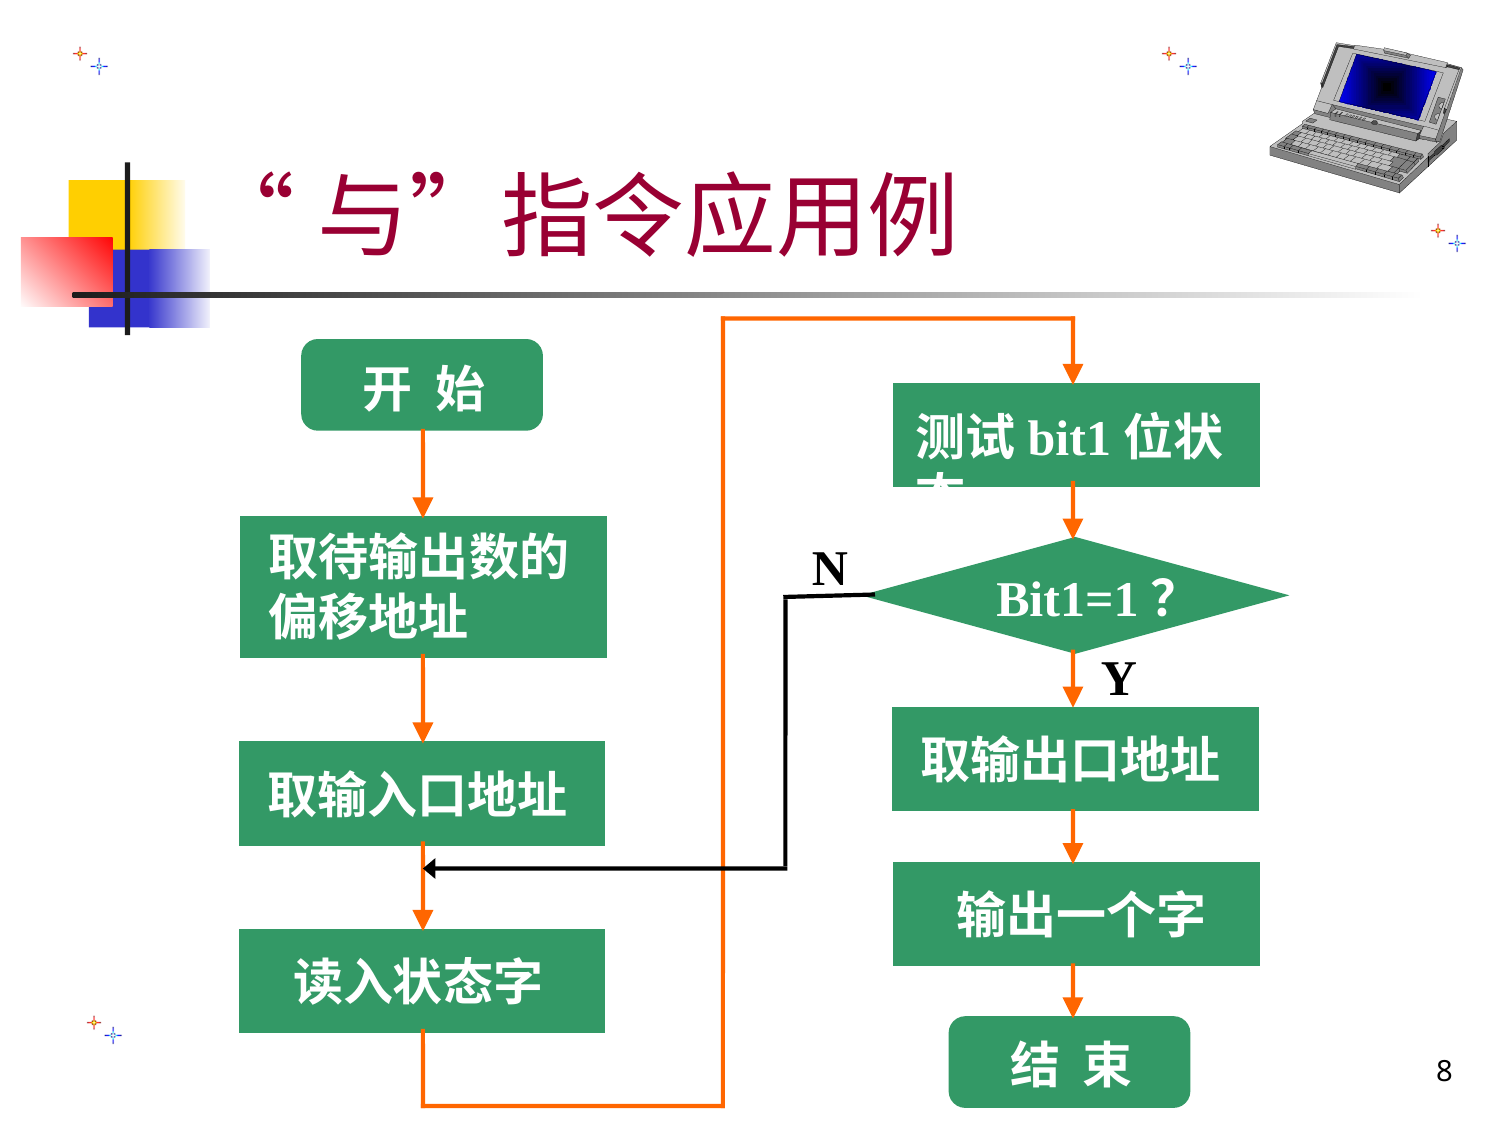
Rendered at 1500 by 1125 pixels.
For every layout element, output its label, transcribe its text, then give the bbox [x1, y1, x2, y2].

text_box Y [1086, 638, 1174, 713]
text_box [240, 931, 604, 1031]
text_box 开 始 [347, 349, 523, 425]
text_box 读入状态字 [278, 943, 579, 1019]
text_box [1062, 651, 1084, 708]
text_box [412, 869, 434, 931]
text_box [1002, 539, 1149, 559]
text_box [895, 864, 1258, 965]
text_box 结 束 [995, 1026, 1171, 1102]
text_box [240, 743, 604, 844]
text_box [1062, 965, 1084, 1019]
text_box [885, 564, 981, 626]
text_box [1062, 482, 1084, 540]
picture [76, 1011, 127, 1062]
text_box [303, 341, 541, 429]
text_box Bit1=1？ [981, 559, 1244, 635]
text_box 取输入口地址 [252, 755, 591, 831]
title “与”指令应用例 [188, 35, 1468, 275]
text_box [1244, 585, 1282, 606]
text_box [950, 1018, 1189, 1106]
text_box [1014, 635, 1137, 652]
text_box [412, 430, 434, 519]
text_box 取输出口地址 [905, 721, 1244, 797]
slide_number 8 [1186, 1023, 1468, 1100]
text_box 输出一个字 [907, 876, 1245, 952]
text_box [242, 518, 605, 656]
text_box 取待输出数的偏移地址 [254, 518, 592, 654]
text_box [895, 385, 1258, 486]
text_box [412, 655, 434, 744]
text_box [422, 858, 786, 879]
text_box 测试bit1位状态 [901, 397, 1276, 533]
text_box [893, 708, 1257, 809]
text_box N [797, 527, 885, 603]
picture [62, 42, 113, 93]
text_box [1062, 318, 1084, 385]
text_box [1062, 811, 1084, 865]
